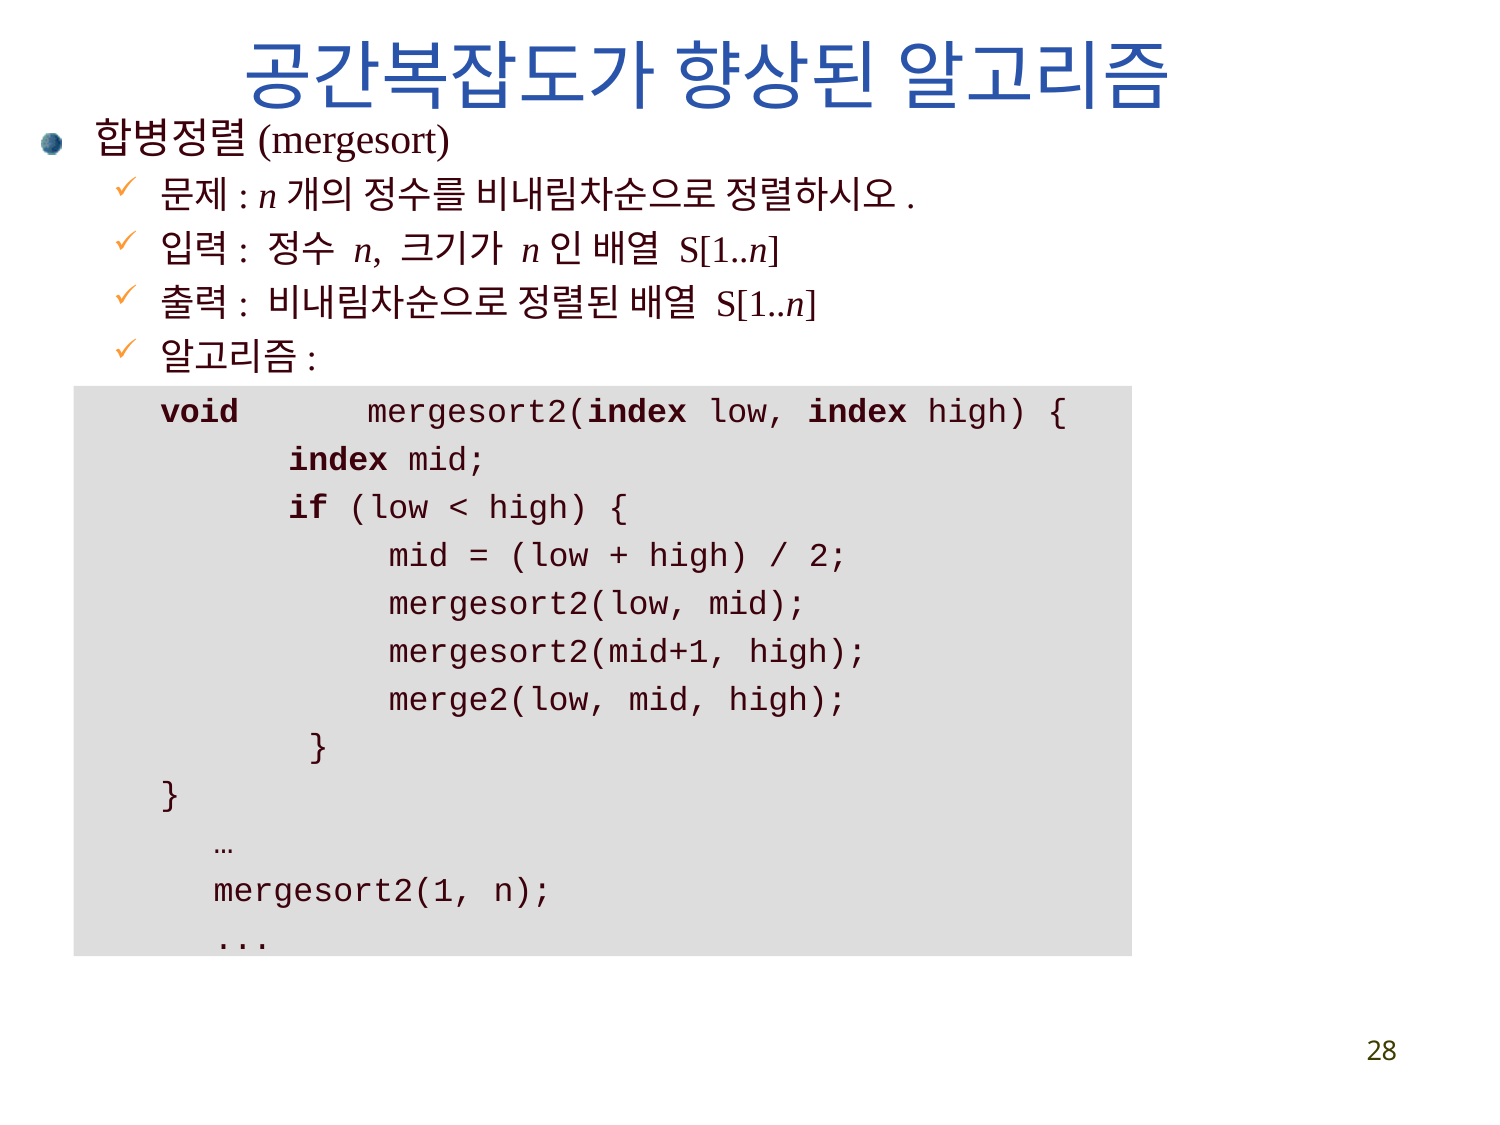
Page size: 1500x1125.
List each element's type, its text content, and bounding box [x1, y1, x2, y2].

text_box 28 [1364, 1031, 1400, 1067]
title 공간복잡도가 향상된 알고리즘 [241, 26, 1259, 217]
text_box void mergesort2(index low, index high) { index mid; if (low < high) { mid = (low + high) / 2; mergesort2(low, mid); mergesort2(mid+1, high); merge2(low, mid, high); } } … mergesort2(1, n); ... [73, 385, 1132, 957]
text_box 합병정렬(mergesort) 문제: n개의 정수를 비내림차순으로 정렬하시오. 입력: 정수 n, 크기가 n인 배열 S[1..n] 출력: 비내림차순으로 정렬된 배열 S[1..n] 알고리즘: [92, 99, 952, 379]
picture [41, 133, 62, 156]
